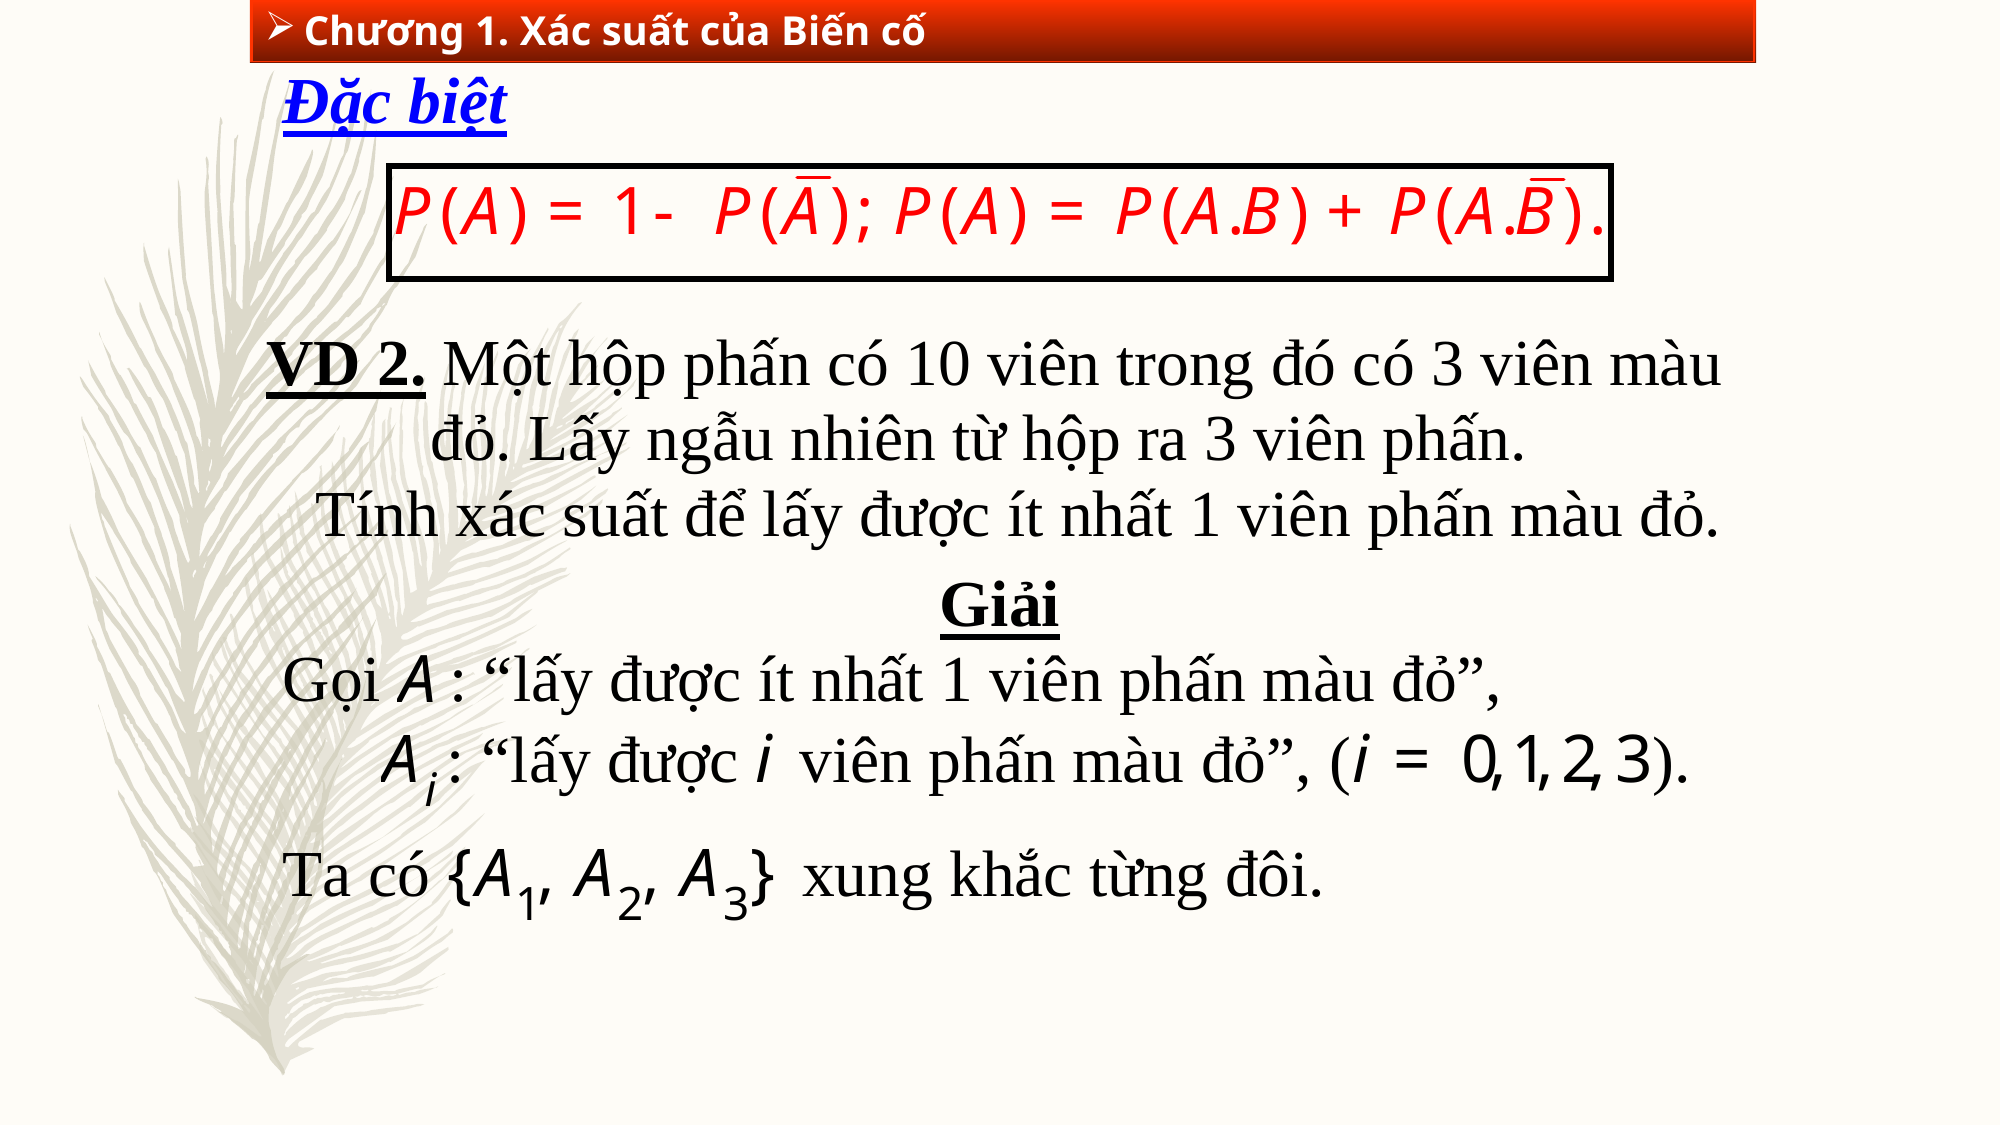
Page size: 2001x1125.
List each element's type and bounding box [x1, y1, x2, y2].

picture [249, 324, 1751, 552]
picture [249, 62, 1751, 282]
picture [249, 830, 1751, 938]
picture [249, 565, 1751, 813]
text_box [249, 0, 1757, 63]
